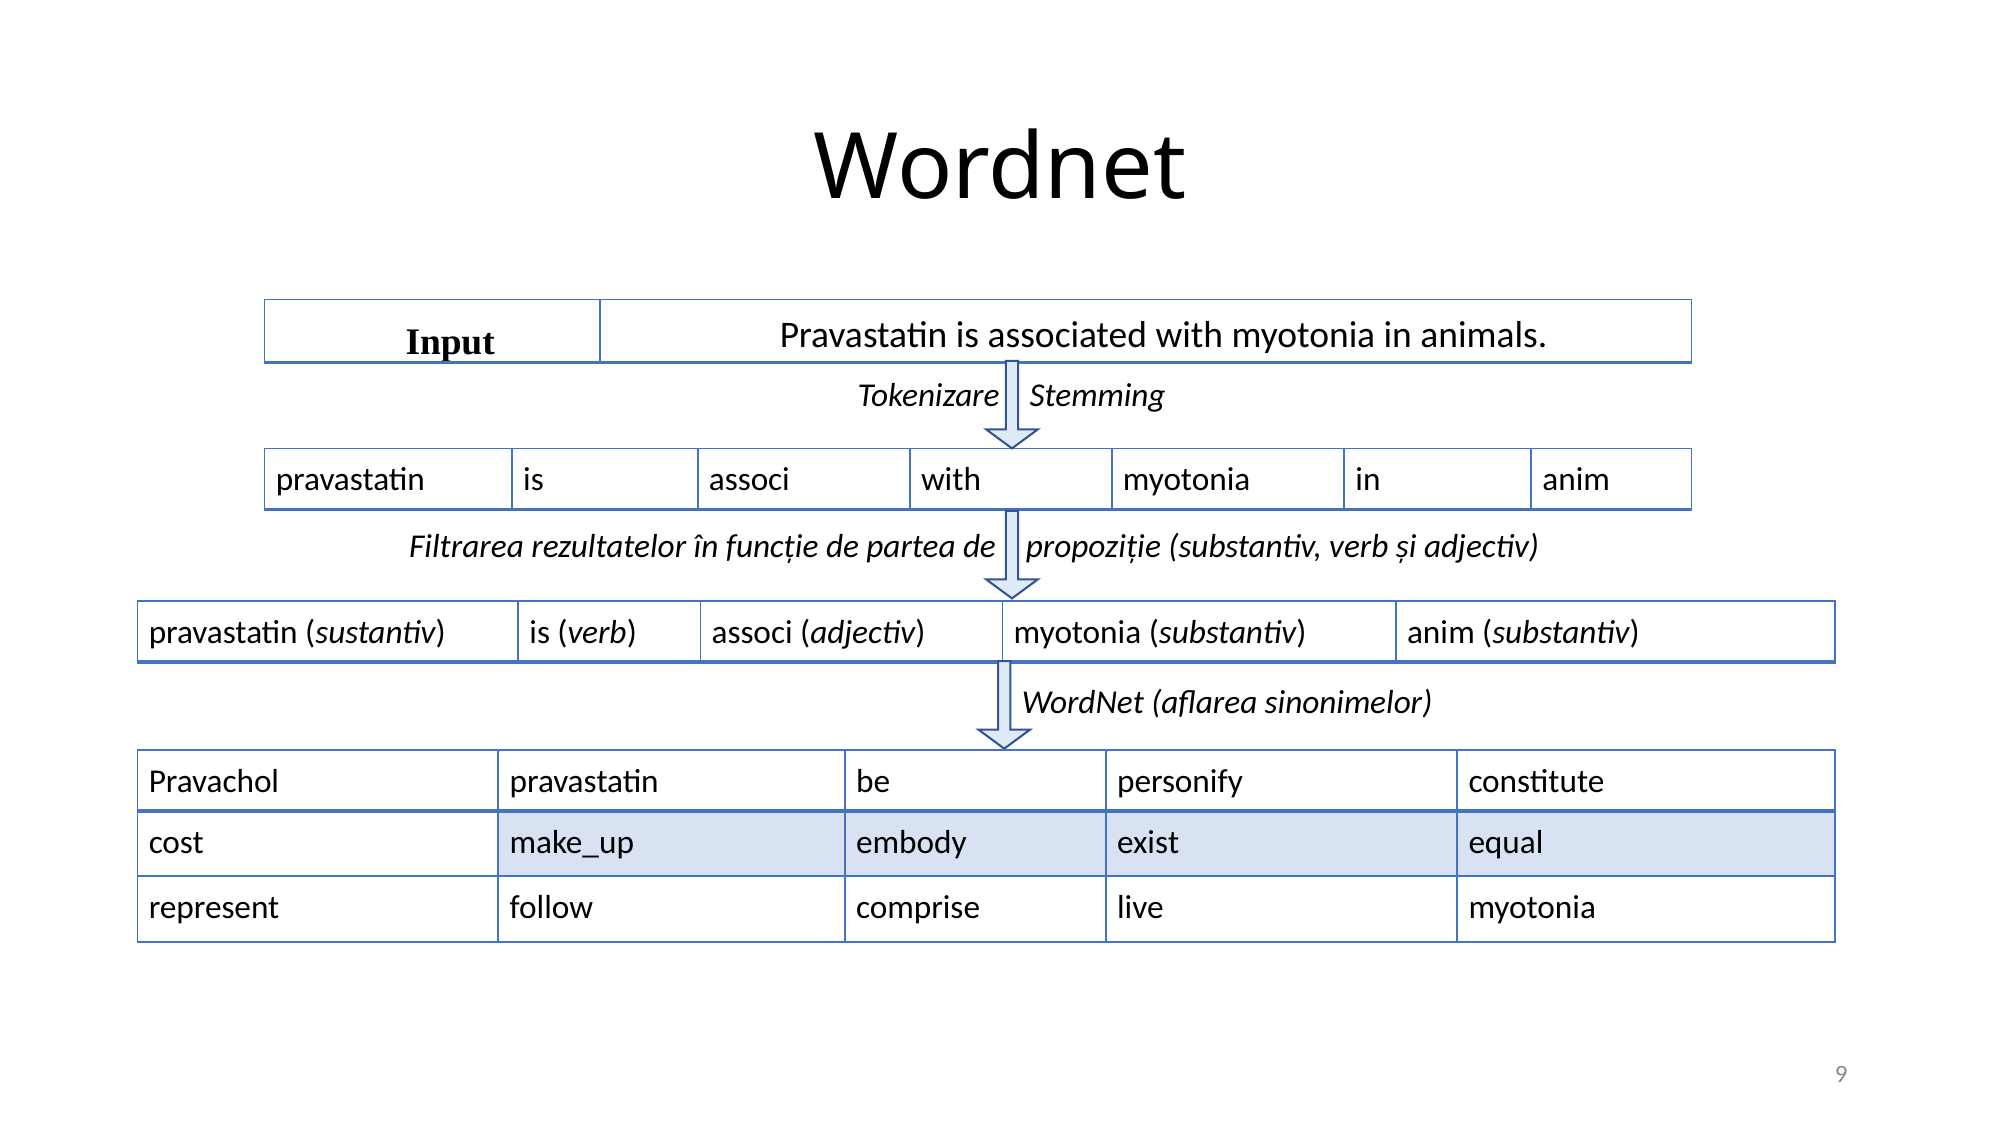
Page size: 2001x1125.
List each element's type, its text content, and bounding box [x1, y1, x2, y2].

table_header associ [699, 449, 909, 508]
text_box [983, 421, 1041, 450]
table_header anim [1532, 449, 1691, 508]
table_cell equal [1458, 813, 1834, 875]
title Wordnet [137, 59, 1863, 278]
table_header is (verb) [519, 602, 700, 660]
table_header anim (substantiv) [1397, 602, 1834, 660]
slide_number 9 [1412, 1042, 1863, 1103]
table_header Pravastatin is associated with myotonia in animals. [601, 300, 1691, 361]
table_header be [846, 751, 1105, 809]
table_cell make_up [499, 813, 844, 875]
text_box [983, 572, 1041, 600]
text_box [1004, 359, 1020, 365]
table_header constitute [1458, 751, 1834, 809]
table_header associ (adjectiv) [701, 602, 1002, 660]
table_cell represent [138, 877, 497, 941]
text_box WordNet (aflarea sinonimelor) [1007, 673, 1449, 728]
table_header pravastatin [499, 751, 844, 809]
table_header Pravachol [138, 751, 497, 809]
table_cell comprise [846, 877, 1105, 941]
text_box [1004, 509, 1020, 516]
table_header personify [1107, 751, 1456, 809]
table_cell embody [846, 813, 1105, 875]
table_cell exist [1107, 813, 1456, 875]
table_header pravastatin (sustantiv) [138, 602, 517, 660]
table_cell cost [138, 813, 497, 875]
table_cell myotonia [1458, 877, 1834, 941]
table_header pravastatin [265, 449, 511, 508]
table_header with [911, 449, 1111, 508]
text_box Filtrarea rezultatelor în funcție de partea de propoziție (substantiv, verb și adjectiv) [394, 516, 1802, 572]
table_header Input [265, 300, 599, 361]
table_header in [1345, 449, 1530, 508]
table_cell follow [499, 877, 844, 941]
text_box [975, 660, 1034, 749]
table_header is [513, 449, 697, 508]
text_box Tokenizare Stemming [842, 365, 1181, 421]
table_header myotonia [1113, 449, 1343, 508]
table_header myotonia (substantiv) [1003, 602, 1395, 660]
table_cell live [1107, 877, 1456, 941]
